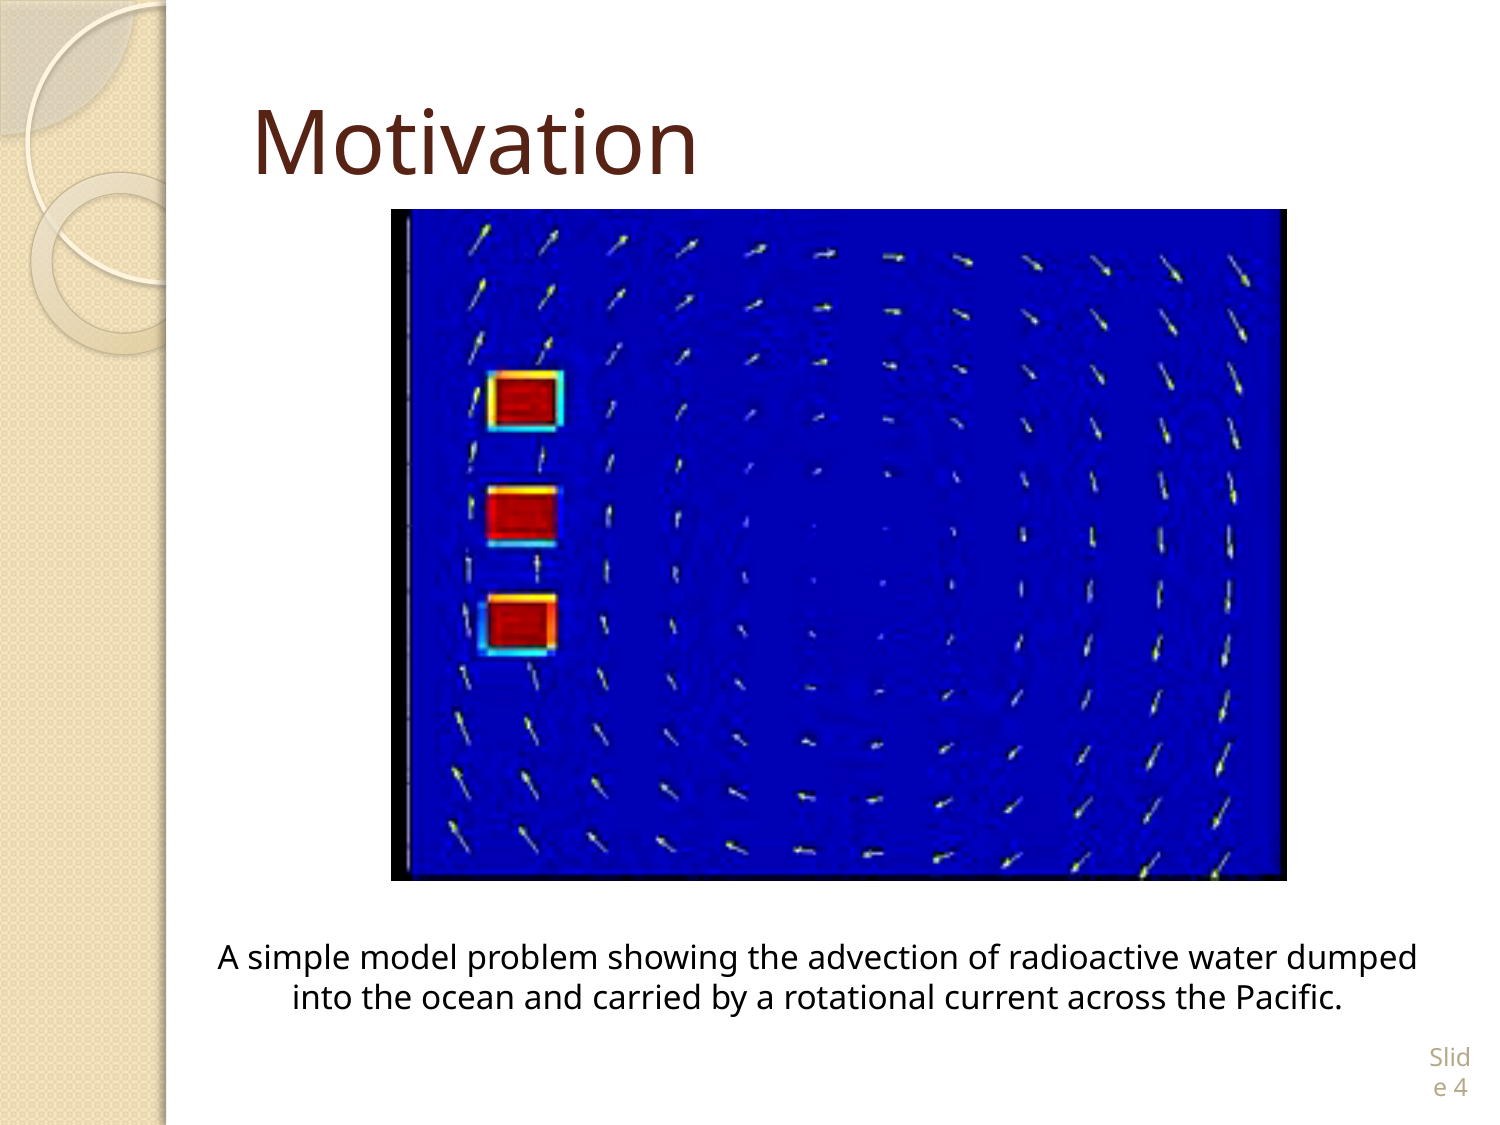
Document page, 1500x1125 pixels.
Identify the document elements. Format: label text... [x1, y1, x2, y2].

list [390, 208, 1288, 882]
slide_number Slide 4 [1413, 1034, 1488, 1113]
text_box A simple model problem showing the advection of radioactive water dumped into the ocean and carried by a rotational current across the Pacific. [187, 928, 1450, 1024]
title Motivation [235, 45, 1466, 233]
